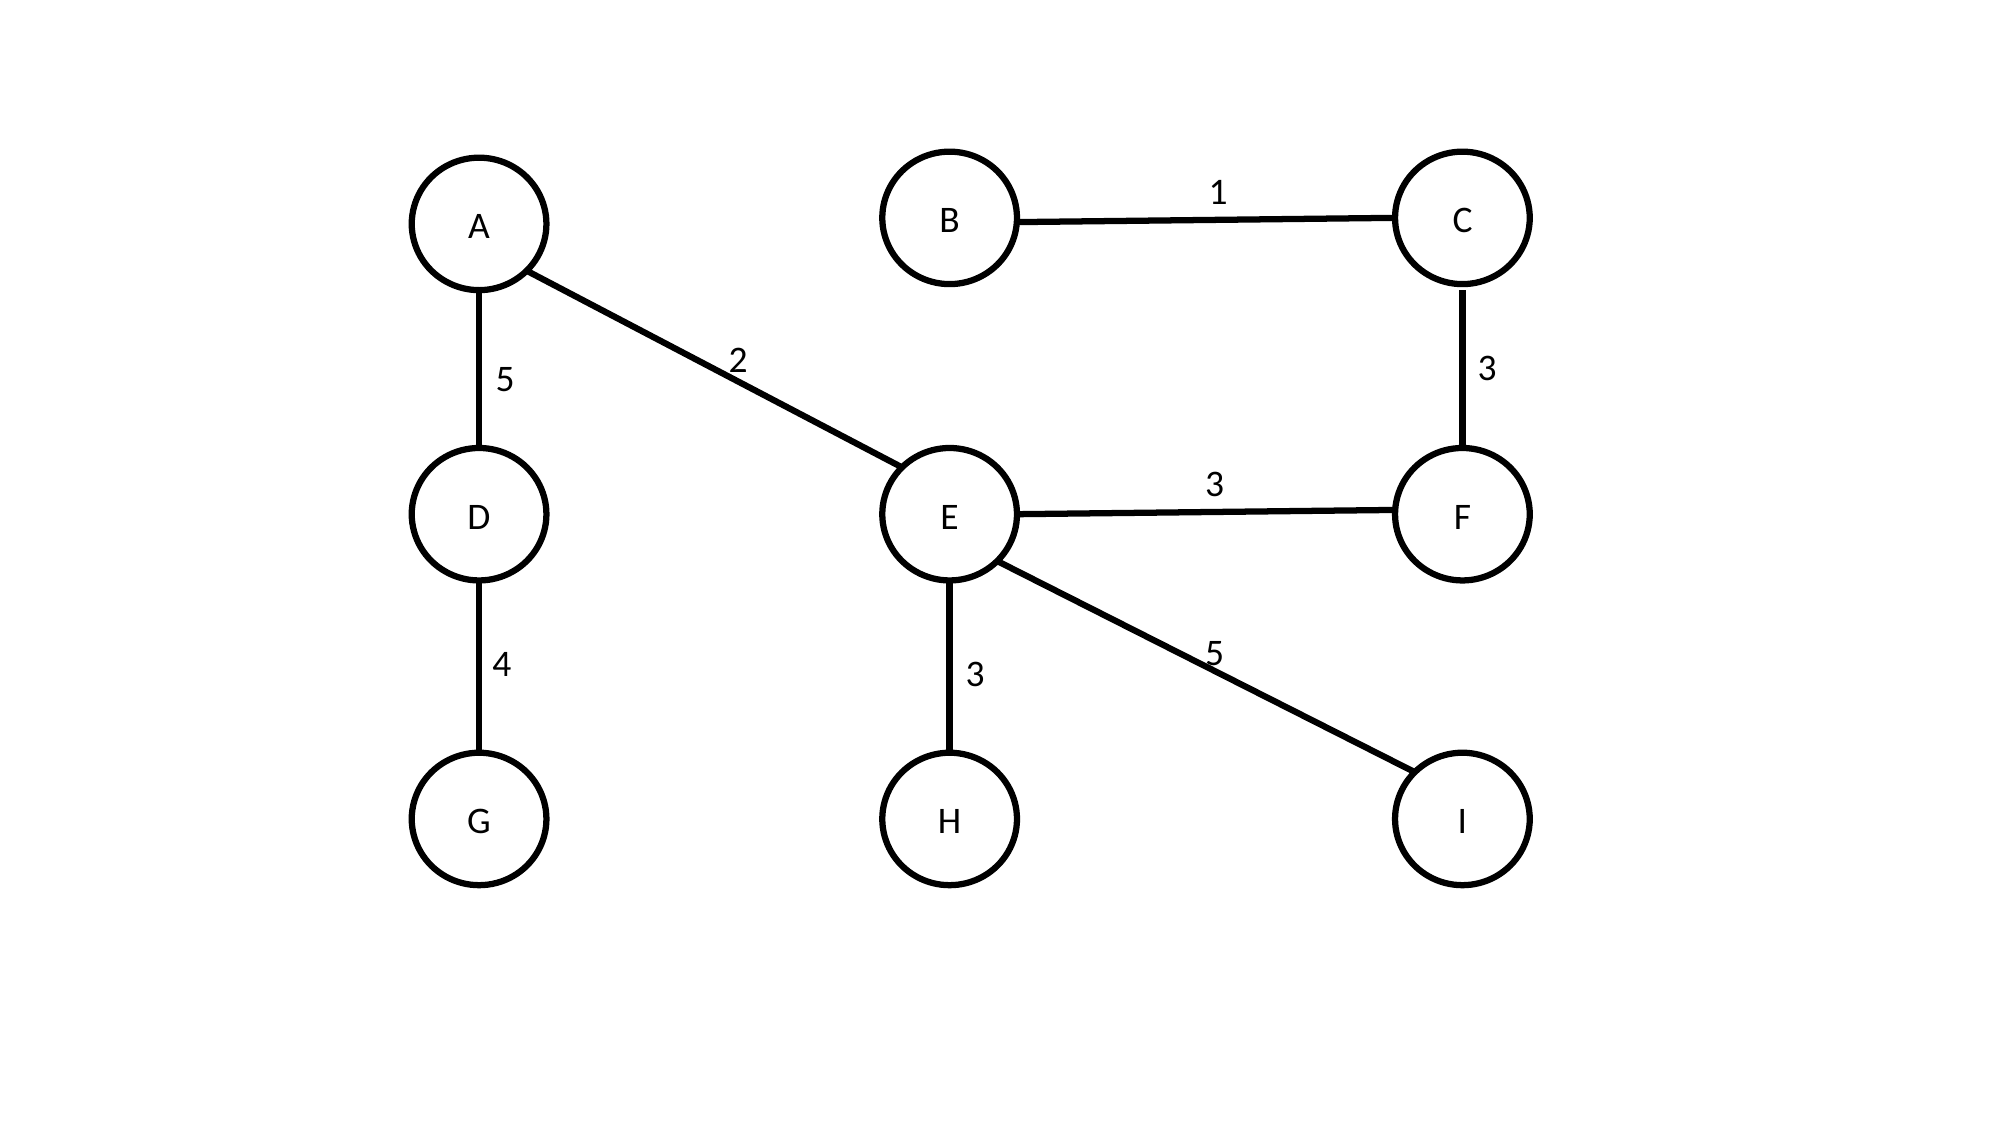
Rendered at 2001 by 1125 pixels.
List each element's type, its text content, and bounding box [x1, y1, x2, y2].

text_box I [1394, 751, 1531, 887]
text_box D [410, 447, 548, 582]
text_box E [881, 446, 1018, 582]
text_box 3 [1463, 335, 1512, 396]
text_box 5 [480, 347, 526, 407]
text_box C [1394, 150, 1531, 286]
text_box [997, 561, 1415, 773]
text_box 3 [1190, 451, 1240, 509]
text_box 3 [950, 641, 997, 702]
text_box 4 [480, 631, 527, 692]
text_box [1016, 509, 1395, 515]
text_box F [1394, 447, 1531, 582]
text_box G [410, 751, 548, 887]
text_box H [881, 751, 1019, 887]
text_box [526, 270, 902, 468]
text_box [1016, 217, 1395, 223]
text_box 1 [1193, 160, 1243, 217]
text_box A [410, 156, 548, 292]
text_box B [881, 150, 1018, 286]
